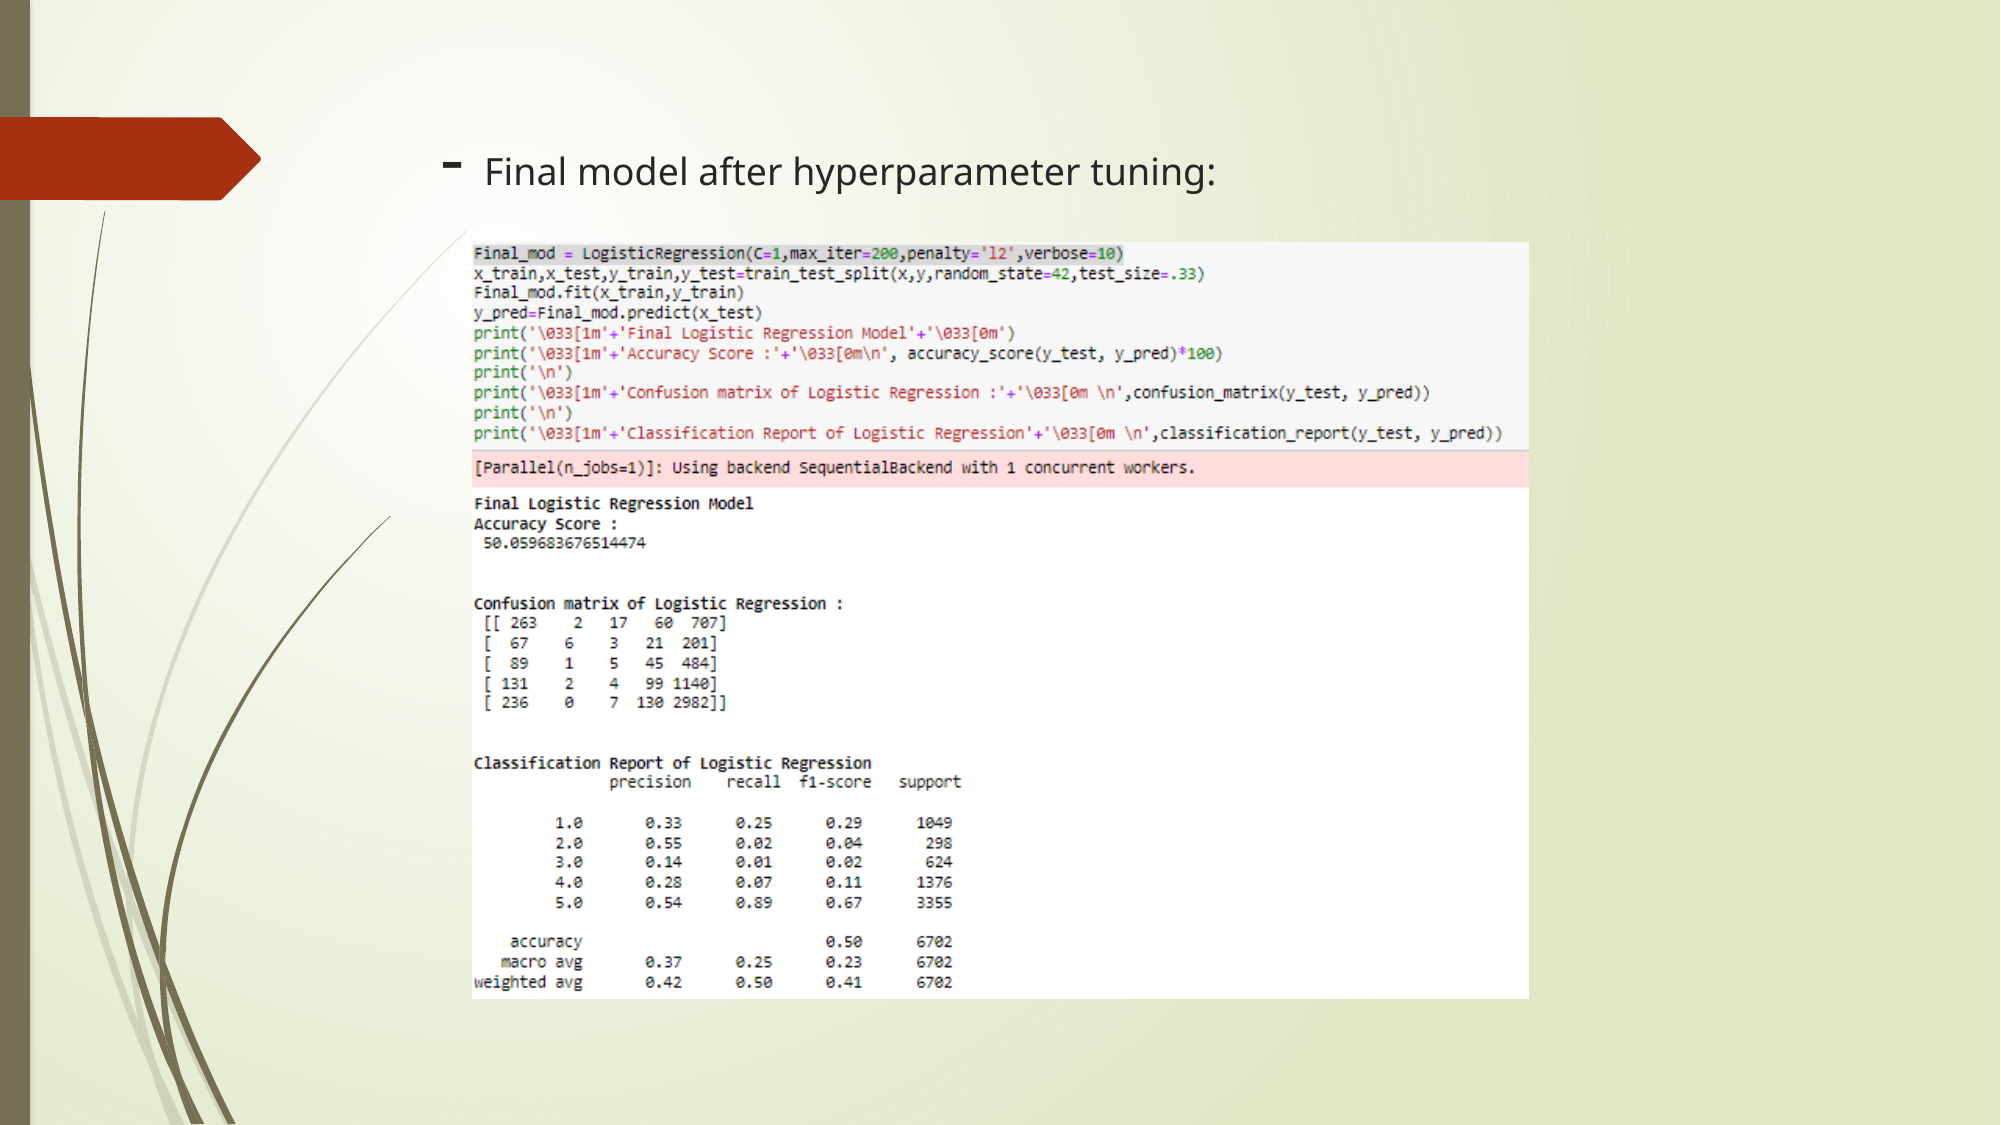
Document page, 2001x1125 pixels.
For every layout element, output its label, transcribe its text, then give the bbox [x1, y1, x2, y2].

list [472, 242, 1530, 1000]
title - Final model after hyperparameter tuning: [425, 102, 1888, 313]
